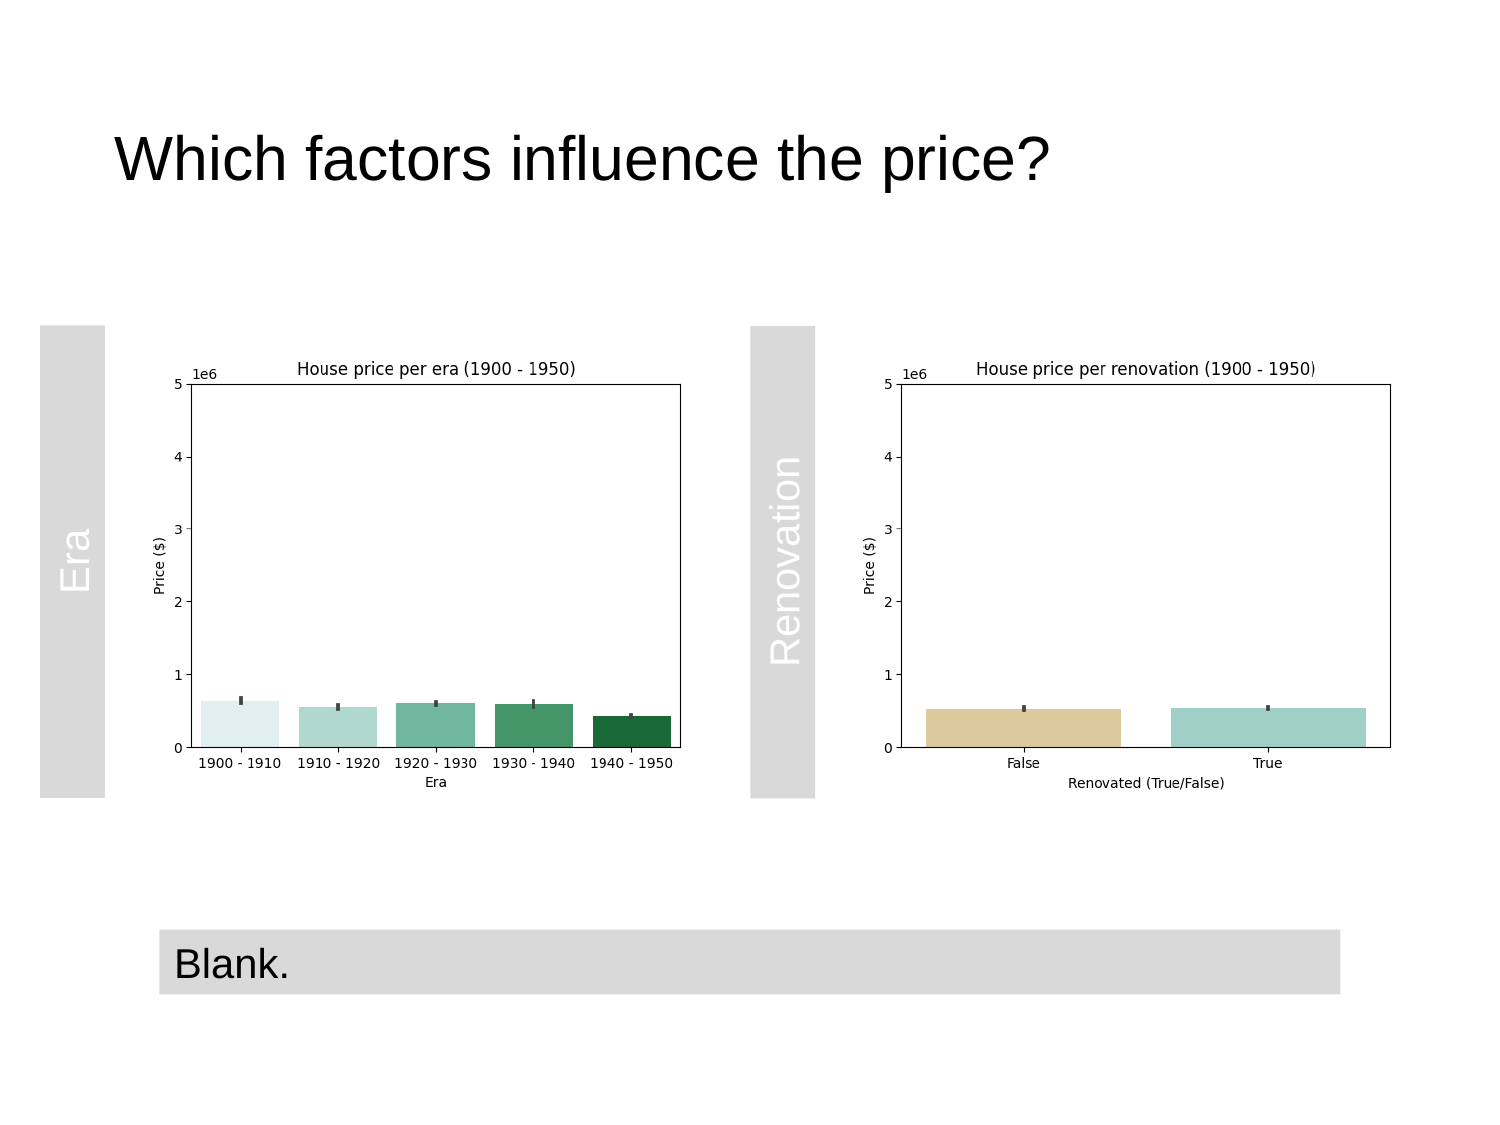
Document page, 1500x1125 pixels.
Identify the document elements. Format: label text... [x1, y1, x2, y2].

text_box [40, 325, 743, 799]
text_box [750, 325, 1453, 799]
title Which factors influence the price? [99, 99, 1142, 221]
text_box Blank. [159, 929, 1341, 995]
